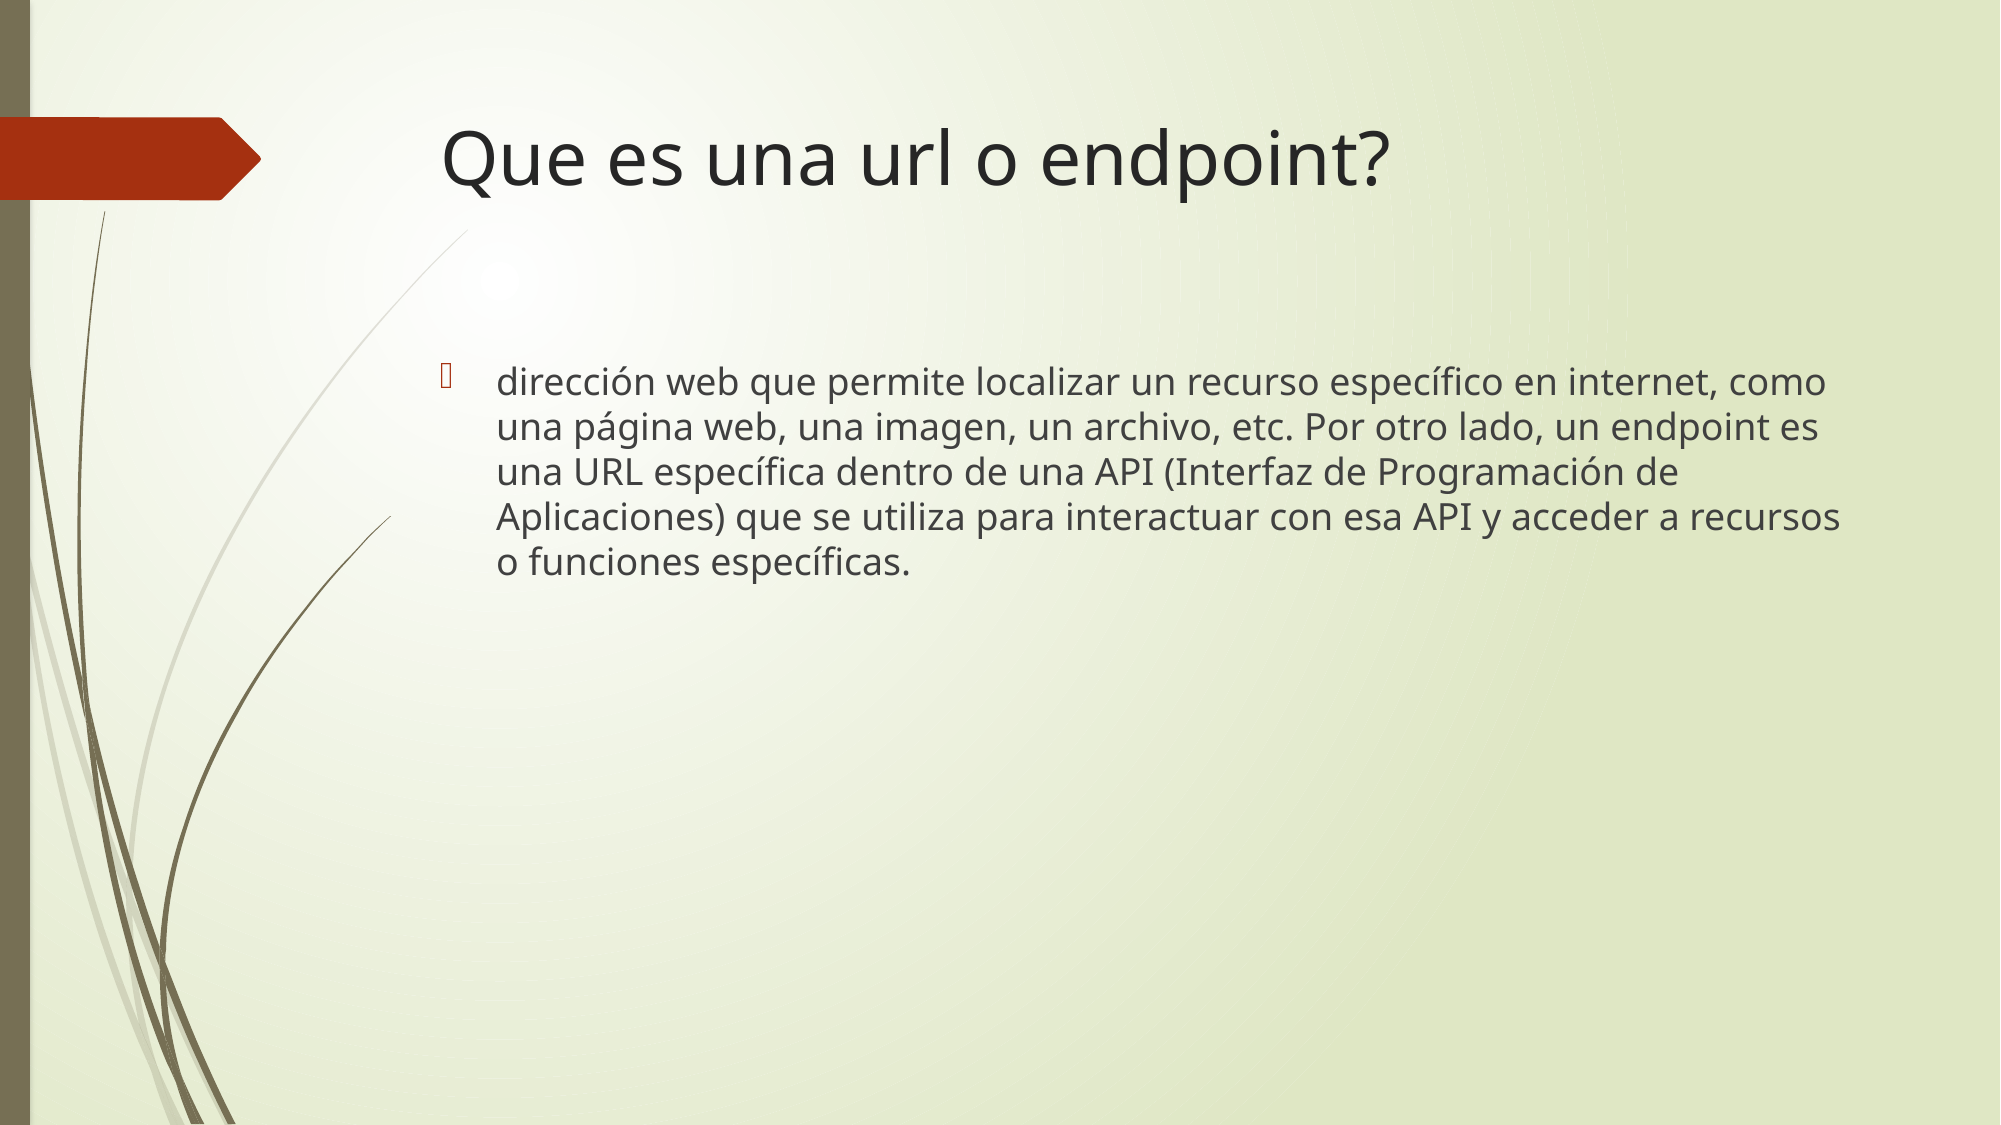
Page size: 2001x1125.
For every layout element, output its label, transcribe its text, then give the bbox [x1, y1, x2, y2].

title Que es una url o endpoint? [425, 102, 1888, 313]
list dirección web que permite localizar un recurso específico en internet, como una página web, una imagen, un archivo, etc. Por otro lado, un endpoint es una URL específica dentro de una API (Interfaz de Programación de Aplicaciones) que se utiliza para interactuar con esa API y acceder a recursos o funciones específicas. [424, 350, 1888, 970]
